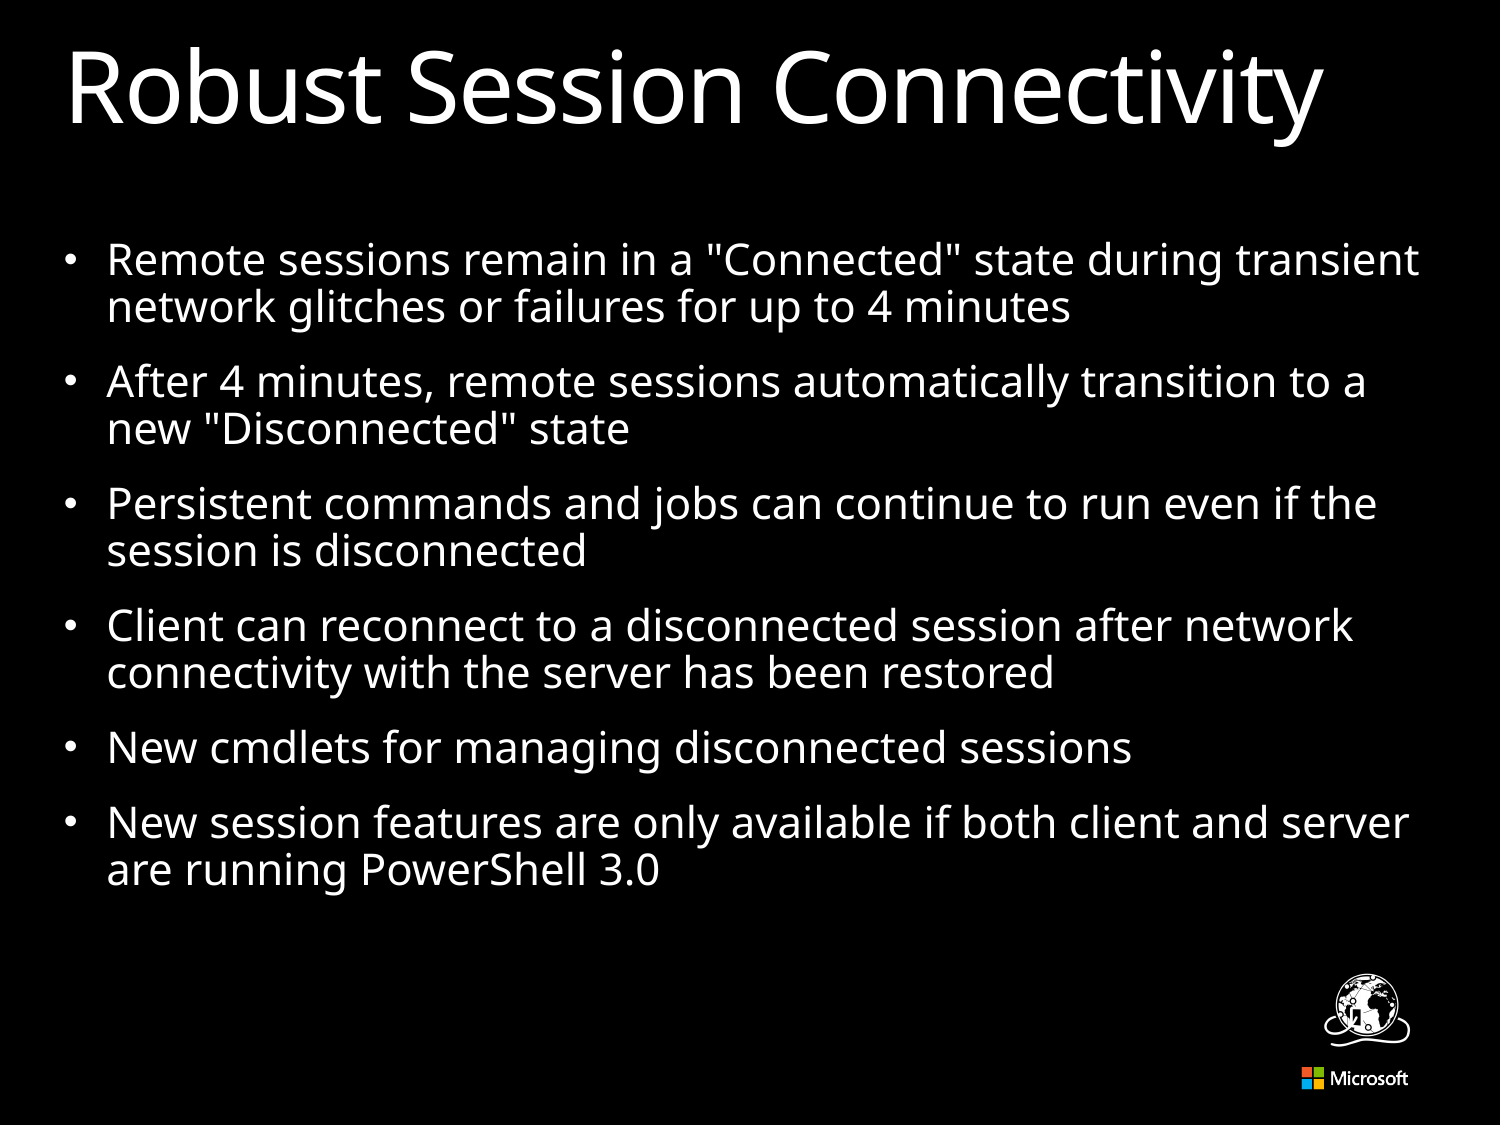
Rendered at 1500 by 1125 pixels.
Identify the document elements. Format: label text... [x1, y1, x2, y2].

list Remote sessions remain in a "Connected" state during transient network glitches or failures for up to 4 minutes After 4 minutes, remote sessions automatically transition to a new "Disconnected" state Persistent commands and jobs can continue to run even if the session is disconnected Client can reconnect to a disconnected session after network connectivity with the server has been restored New cmdlets for managing disconnected sessions New session features are only available if both client and server are running PowerShell 3.0 [63, 237, 1436, 911]
picture [1288, 957, 1425, 1114]
title Robust Session Connectivity [63, 37, 1436, 147]
